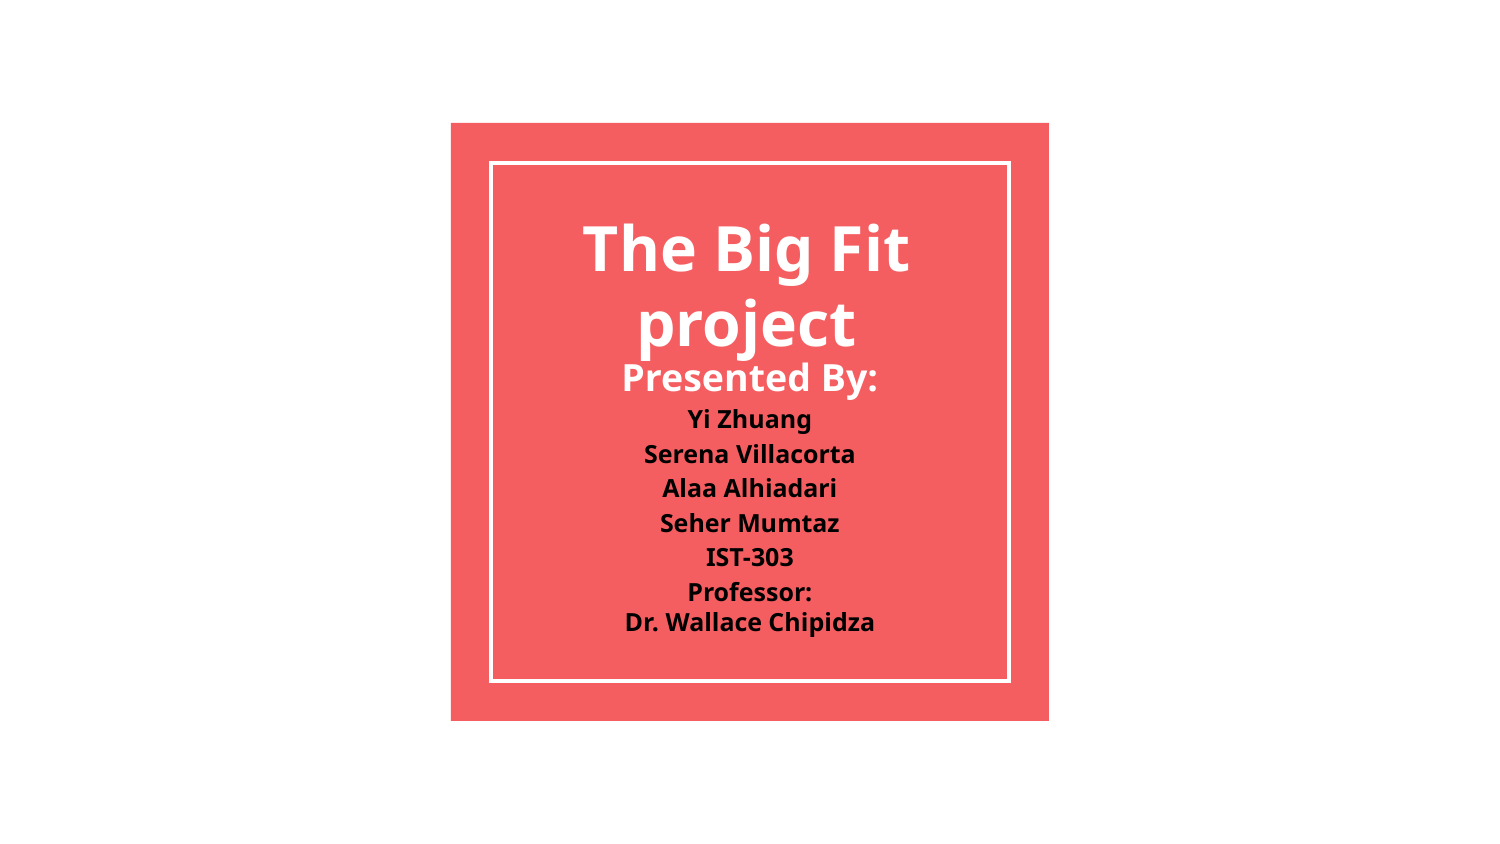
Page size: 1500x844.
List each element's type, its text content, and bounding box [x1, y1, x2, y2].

subtitle Presented By: Yi Zhuang Serena Villacorta Alaa Alhiadari Seher Mumtaz IST-303 Professor: Dr. Wallace Chipidza [507, 535, 993, 651]
title The Big Fit project [449, 154, 1044, 415]
